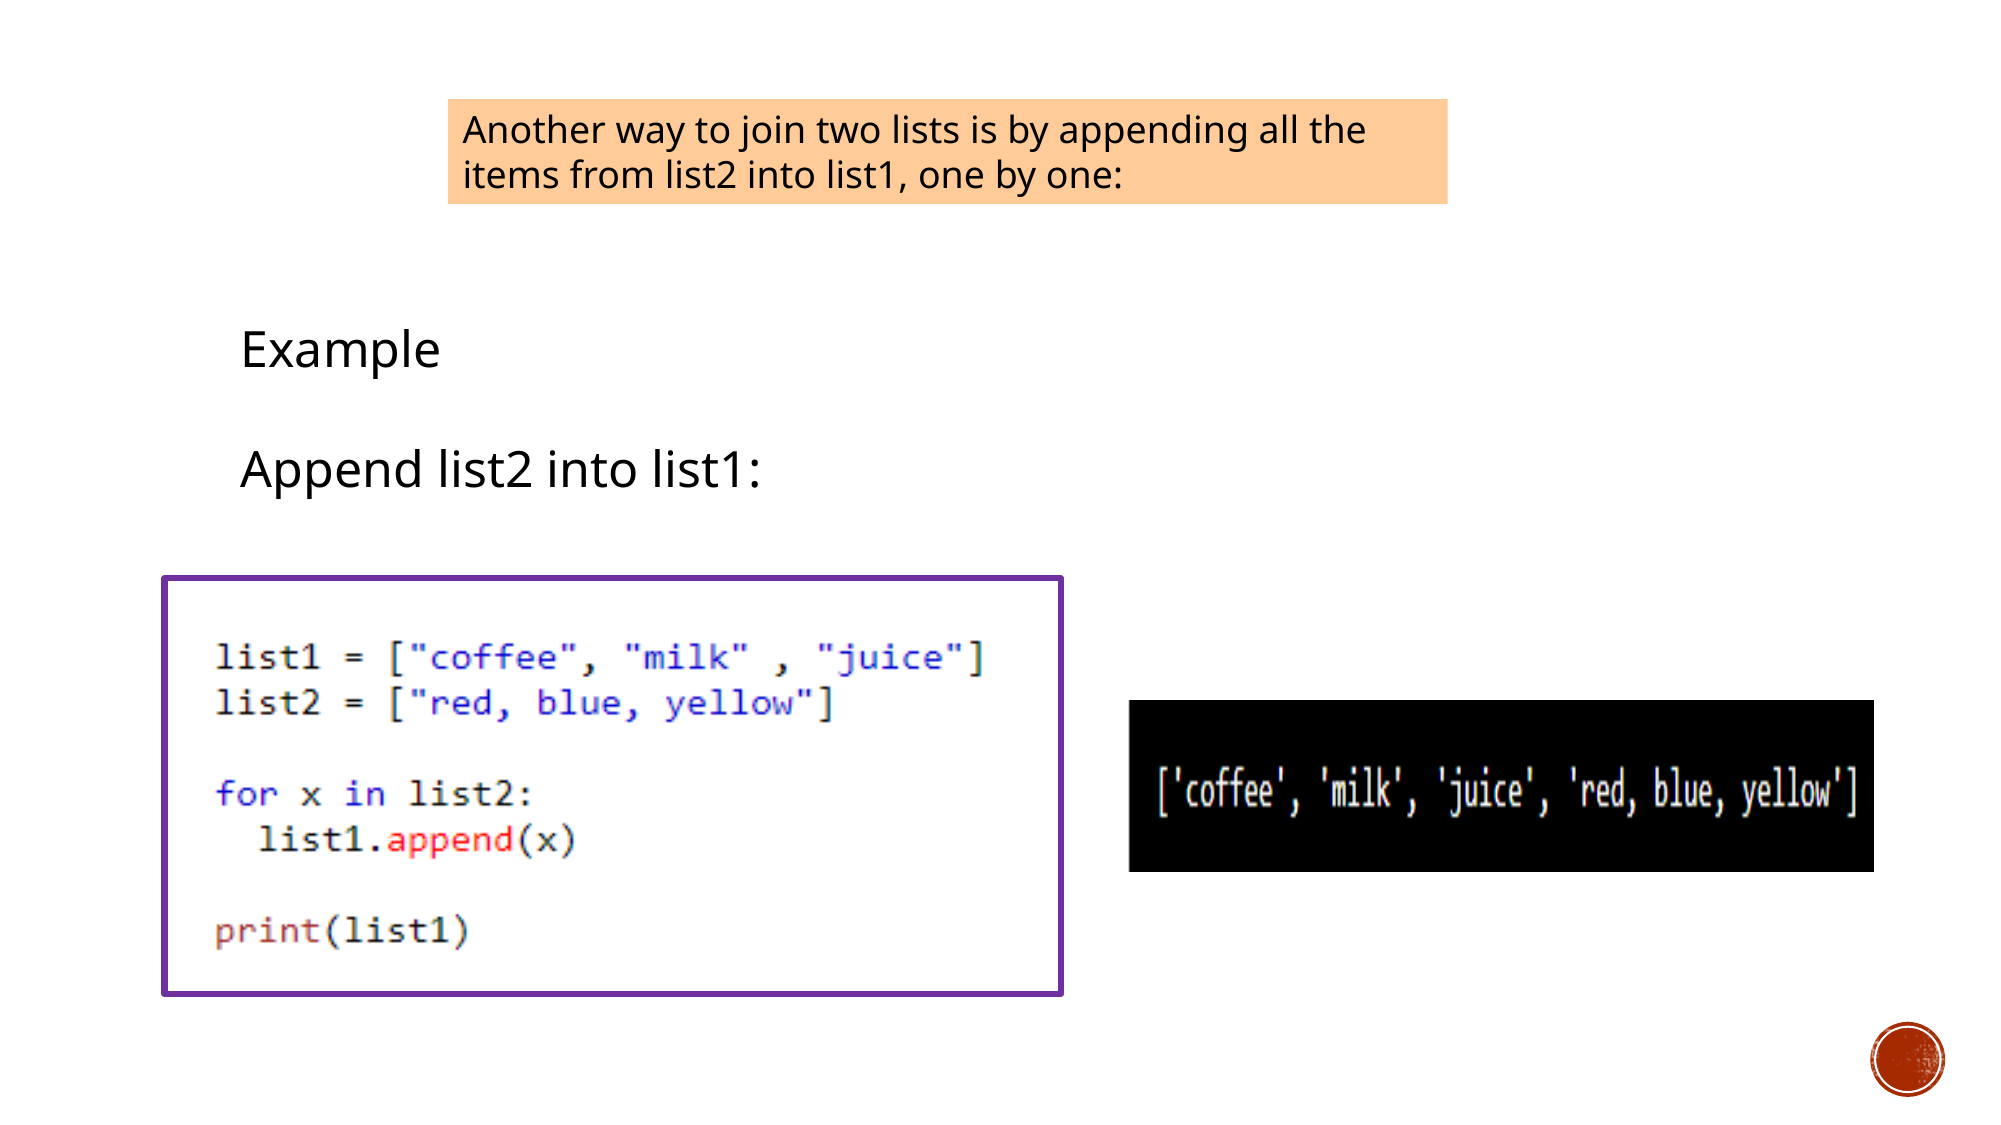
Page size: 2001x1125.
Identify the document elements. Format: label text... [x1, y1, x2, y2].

text_box [163, 577, 1062, 995]
picture [1128, 700, 1874, 872]
text_box Another way to join two lists is by appending all the items from list2 into list1, one by one: [447, 99, 1448, 204]
picture [197, 619, 1000, 953]
text_box Example Append list2 into list1: [226, 309, 1226, 505]
